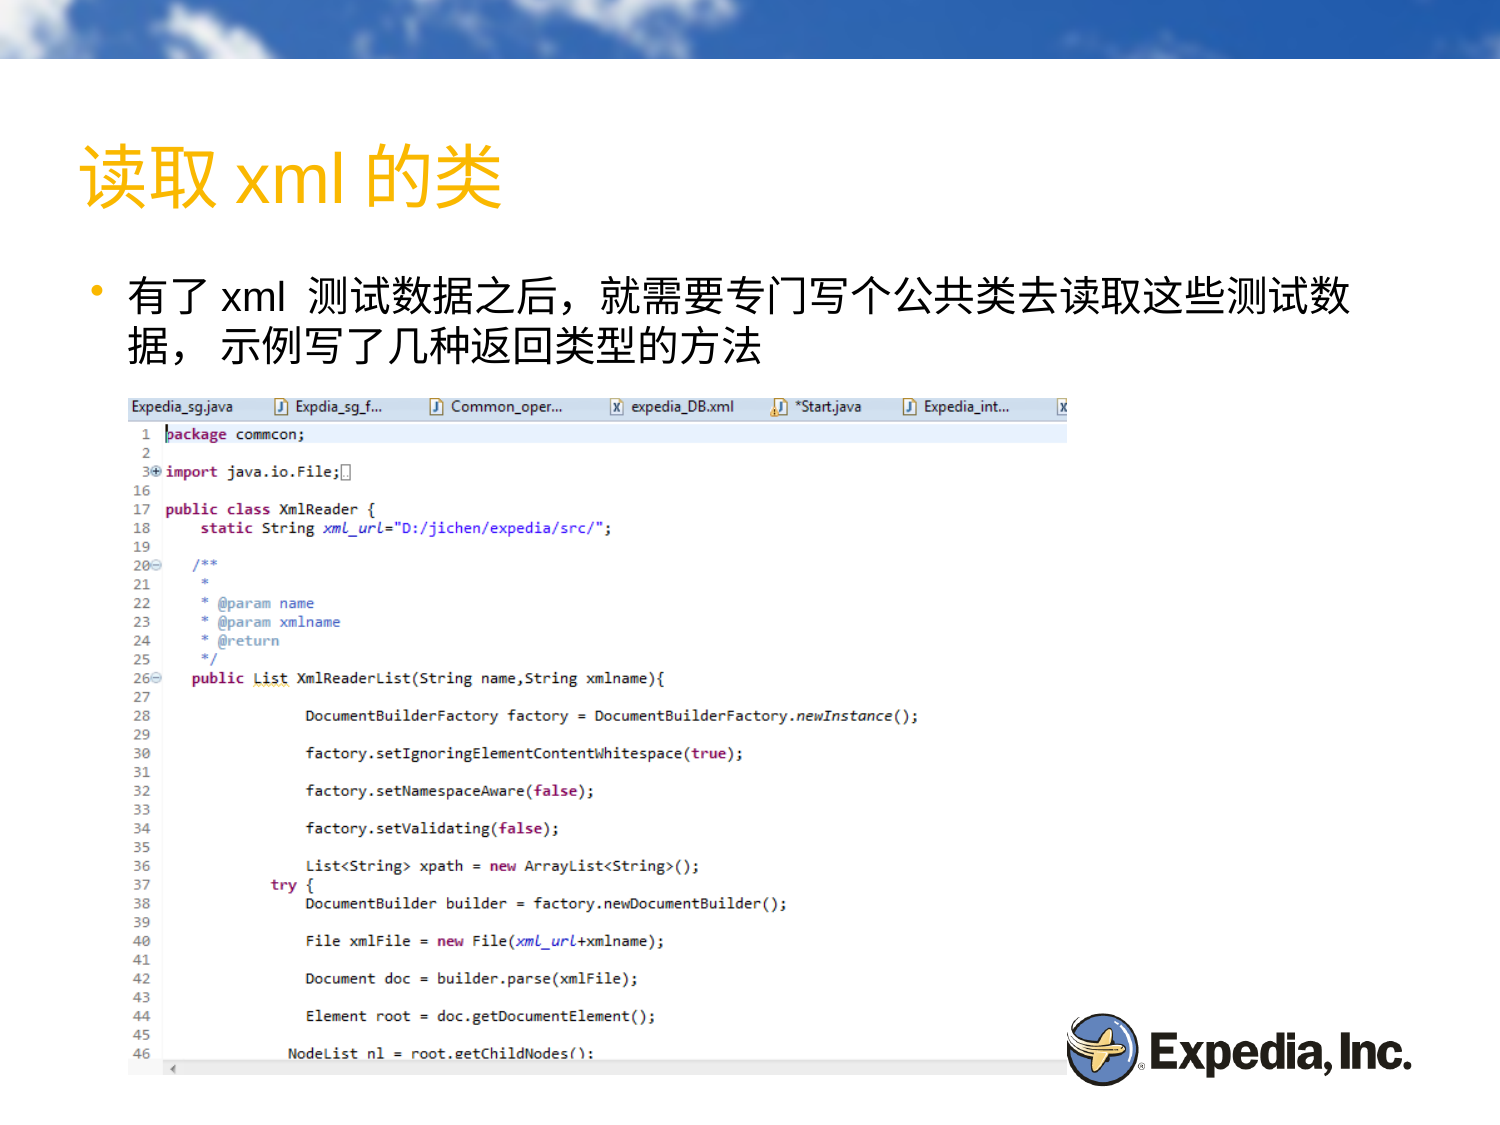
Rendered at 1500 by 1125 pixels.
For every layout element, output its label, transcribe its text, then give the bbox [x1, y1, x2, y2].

picture [0, 0, 1500, 59]
title 读取xml的类 [62, 124, 1338, 226]
list 有了xml 测试数据之后，就需要专门写个公共类去读取这些测试数据， 示例写了几种返回类型的方法 [74, 262, 1384, 387]
picture [128, 398, 1413, 1088]
